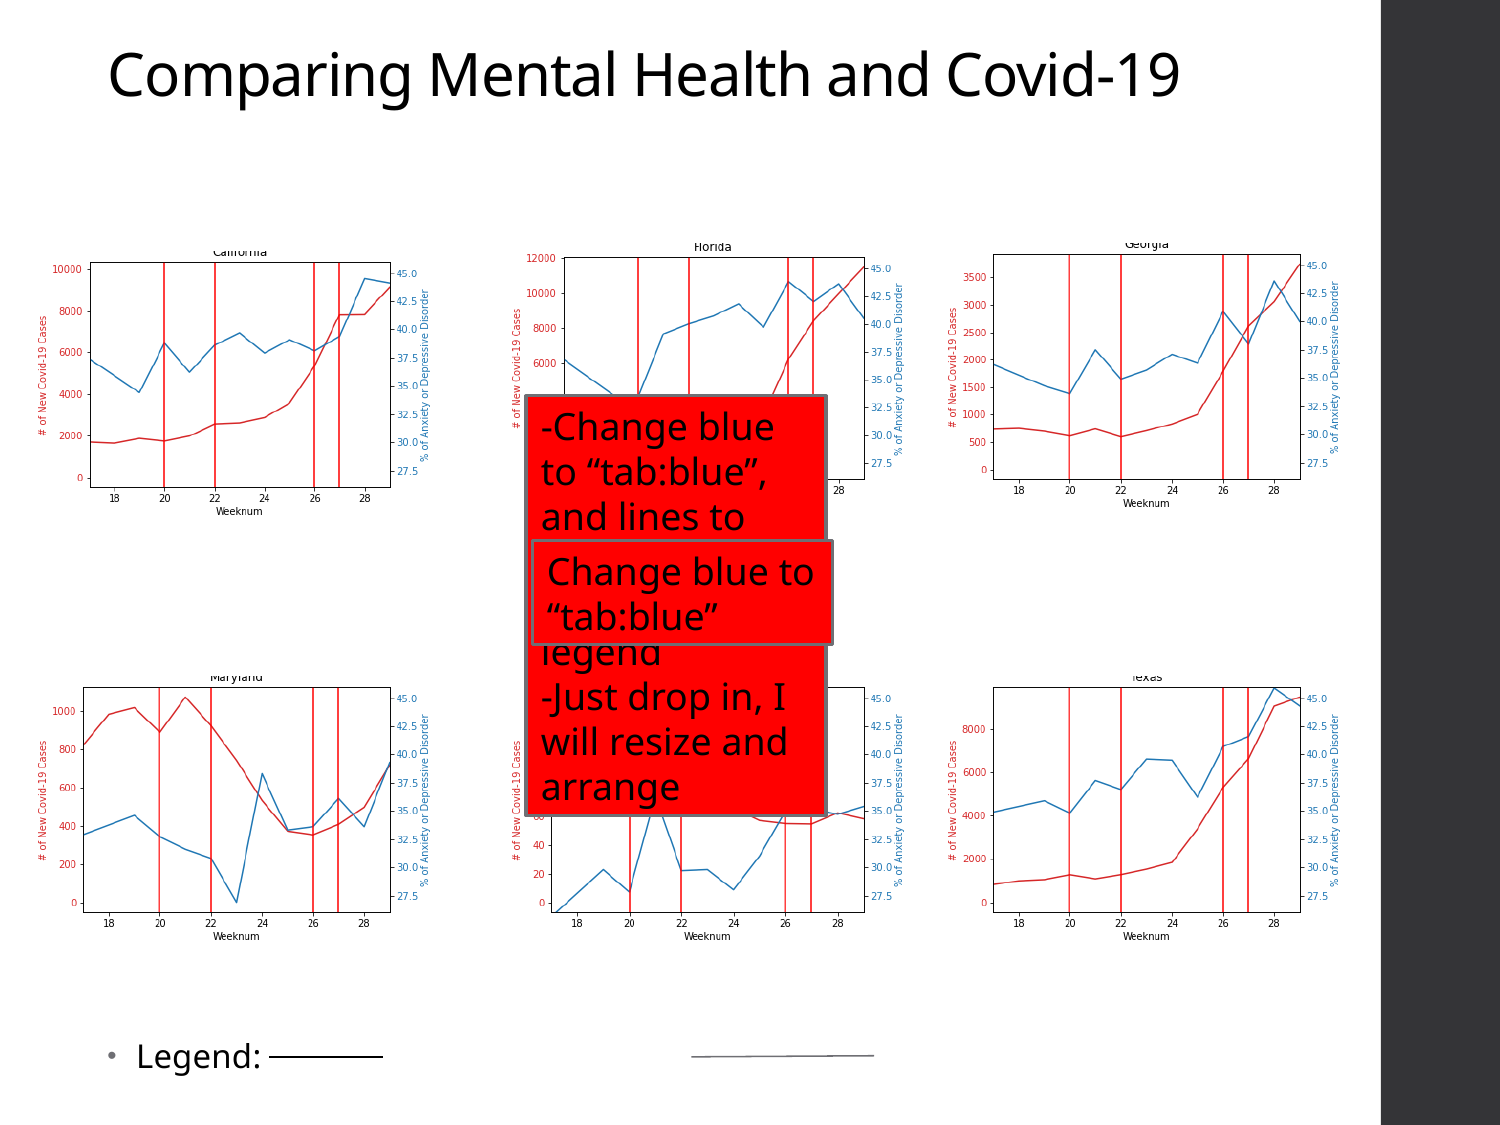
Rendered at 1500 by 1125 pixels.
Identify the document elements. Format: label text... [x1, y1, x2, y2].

text_box Change blue to “tab:blue” [532, 540, 833, 645]
text_box Comparing Mental Health and Covid-19 [92, 22, 1286, 132]
picture [27, 235, 441, 528]
text_box Legend: [92, 1030, 1252, 1084]
picture [937, 676, 1351, 952]
picture [937, 243, 1351, 519]
picture [502, 243, 916, 519]
text_box -Change blue to “tab:blue”, and lines to dimgray - Still need legend -Just drop in, I will resize and arrange [526, 529, 827, 671]
picture [502, 676, 916, 952]
picture [27, 676, 441, 952]
